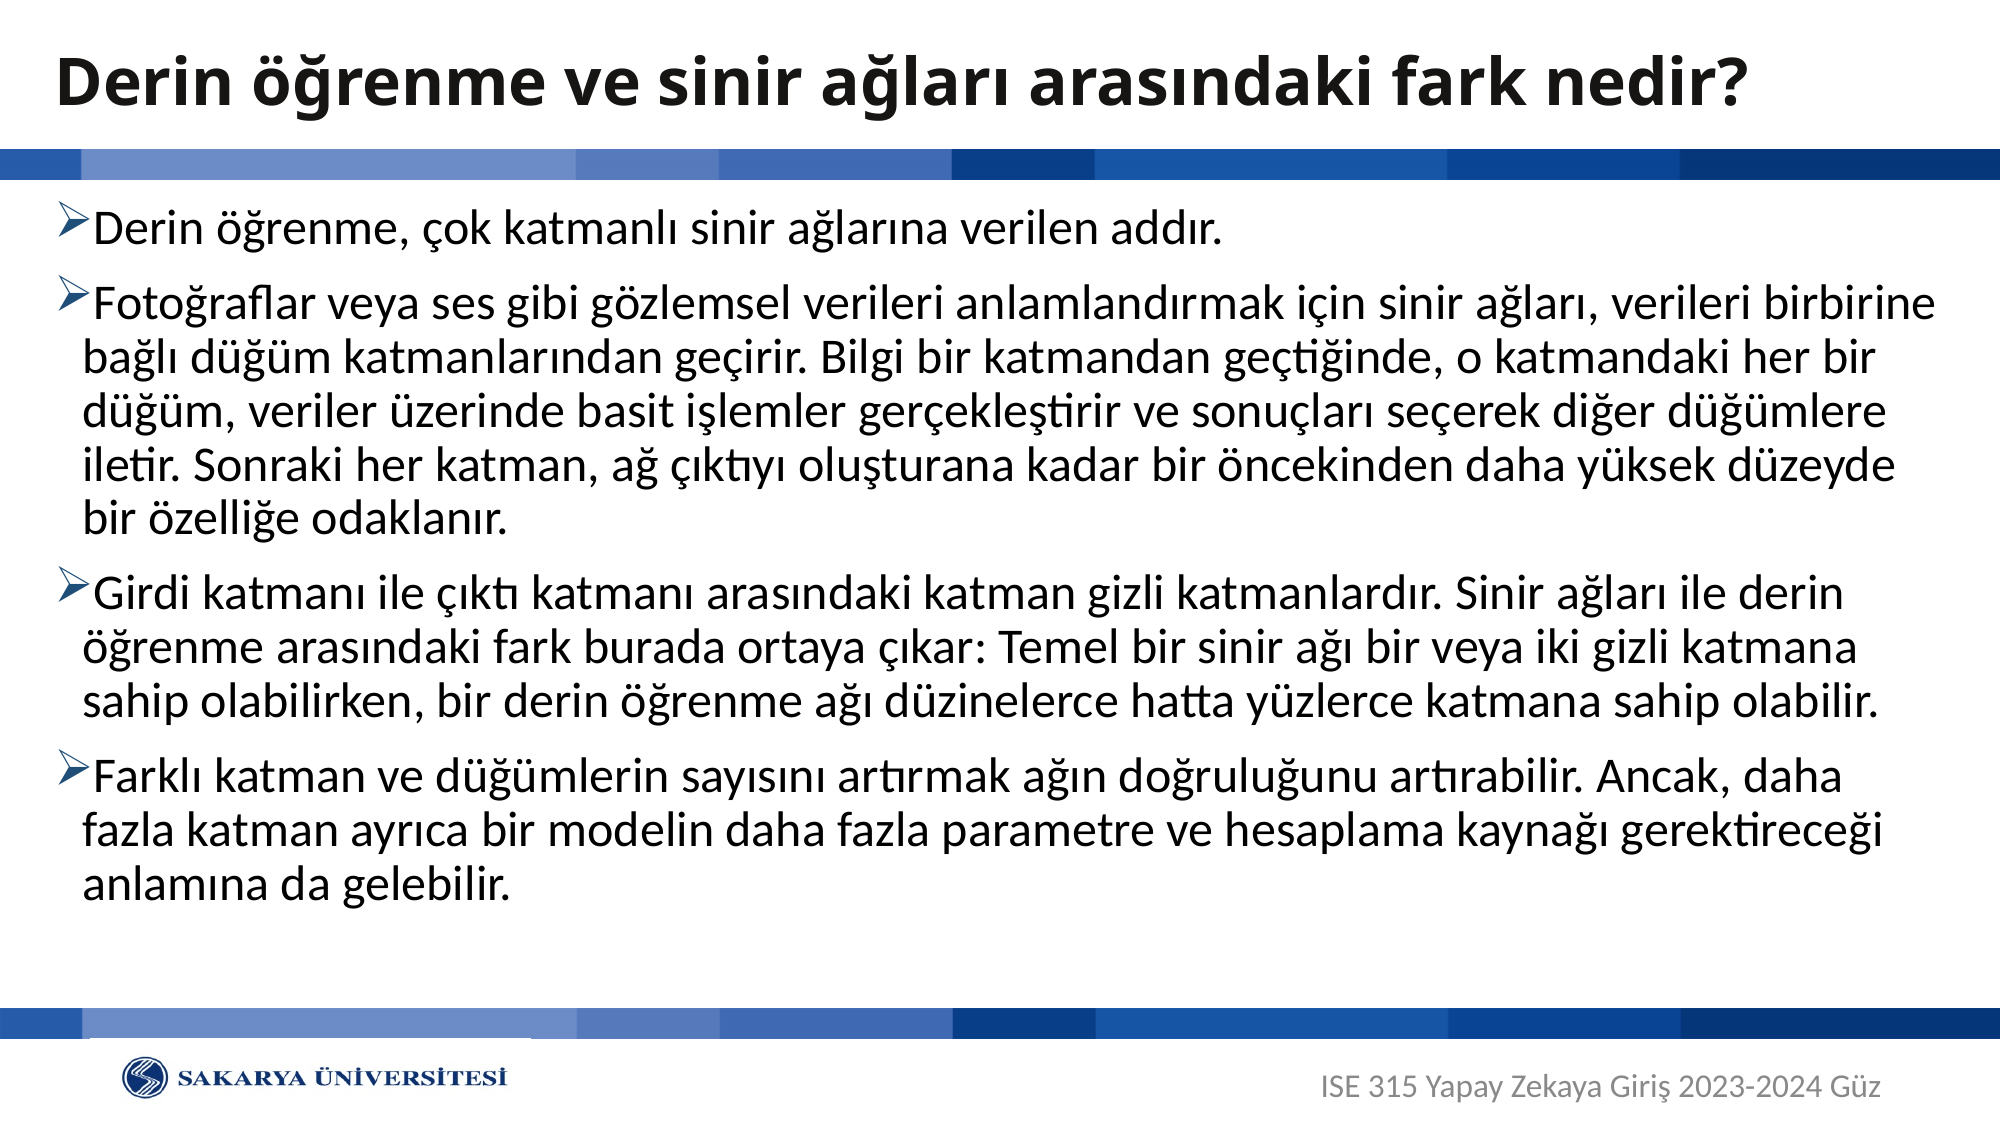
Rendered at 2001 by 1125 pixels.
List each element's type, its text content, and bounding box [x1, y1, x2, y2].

picture [0, 149, 2000, 180]
picture [0, 1008, 2000, 1115]
list Derin öğrenme, çok katmanlı sinir ağlarına verilen addır. Fotoğraflar veya ses gibi gözlemsel verileri anlamlandırmak için sinir ağları, verileri birbirine bağlı düğüm katmanlarından geçirir. Bilgi bir katmandan geçtiğinde, o katmandaki her bir düğüm, veriler üzerinde basit işlemler gerçekleştirir ve sonuçları seçerek diğer düğümlere iletir. Sonraki her katman, ağ çıktıyı oluşturana kadar bir öncekinden daha yüksek düzeyde bir özelliğe odaklanır. Girdi katmanı ile çıktı katmanı arasındaki katman gizli katmanlardır. Sinir ağları ile derin öğrenme arasındaki fark burada ortaya çıkar: Temel bir sinir ağı bir veya iki gizli katmana sahip olabilirken, bir derin öğrenme ağı düzinelerce hatta yüzlerce katmana sahip olabilir. Farklı katman ve düğümlerin sayısını artırmak ağın doğruluğunu artırabilir. Ancak, daha fazla katman ayrıca bir modelin daha fazla parametre ve hesaplama kaynağı gerektireceği anlamına da gelebilir. [39, 193, 1961, 990]
title Derin öğrenme ve sinir ağları arasındaki fark nedir? [39, 19, 1961, 149]
